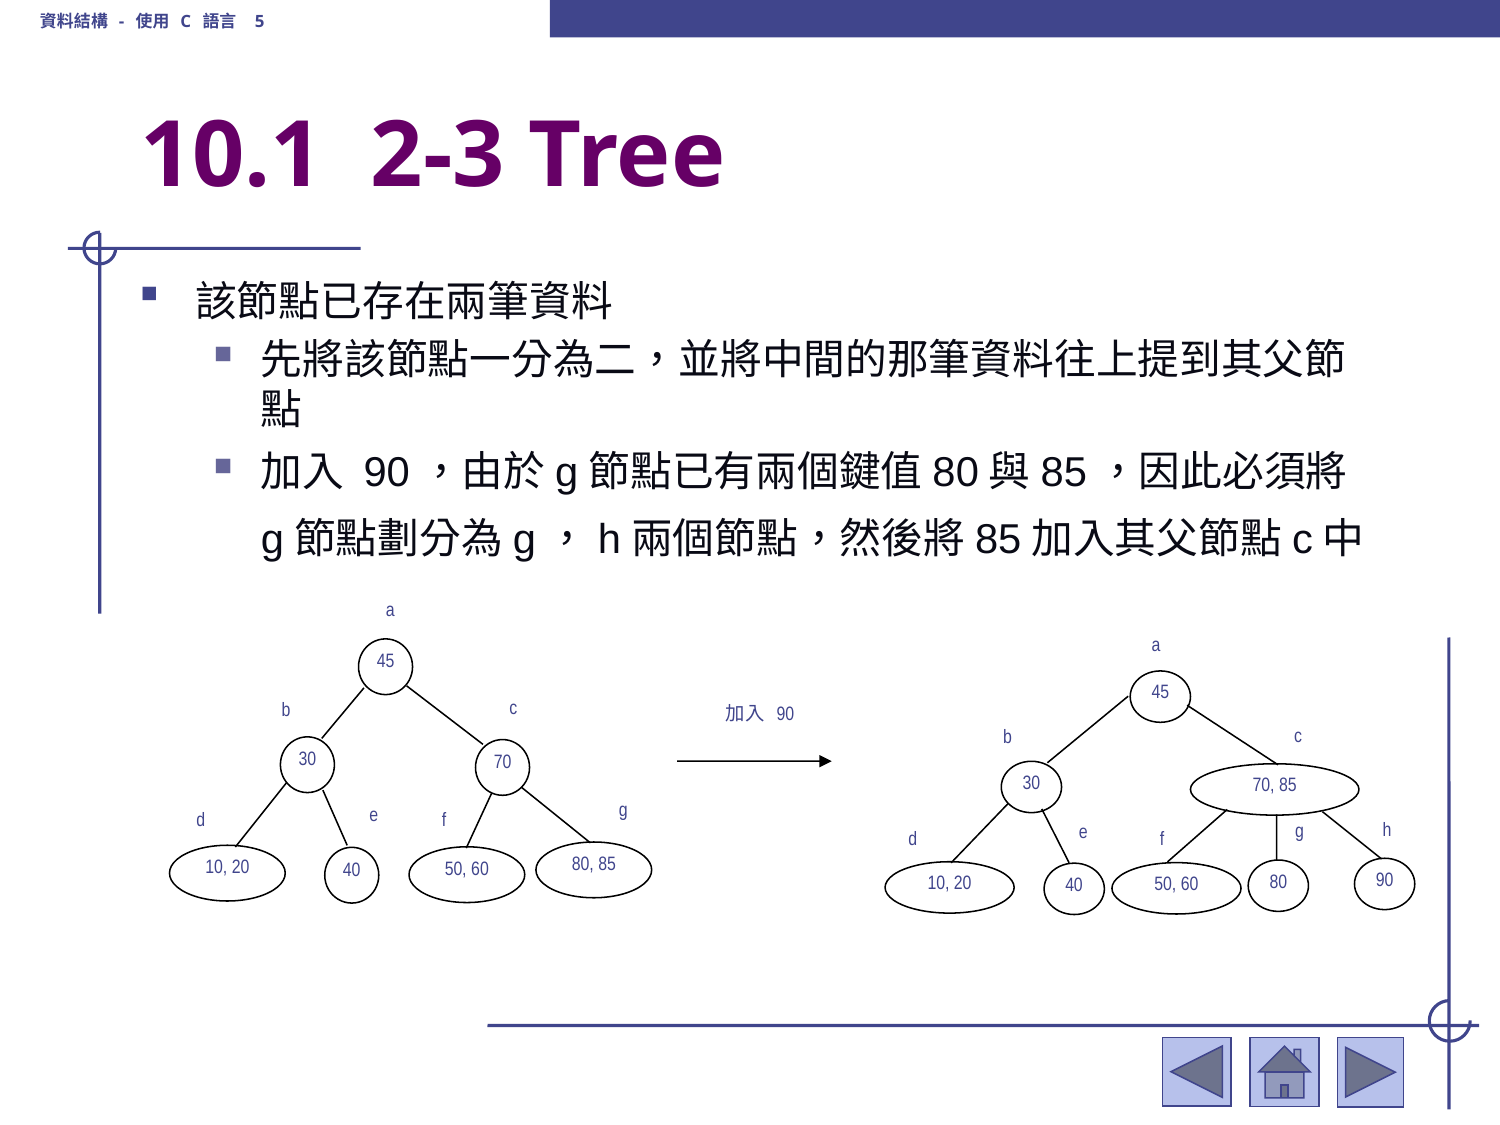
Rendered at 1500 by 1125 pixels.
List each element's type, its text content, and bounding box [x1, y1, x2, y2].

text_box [878, 631, 1422, 915]
title 10.1 2-3 Tree [125, 87, 1400, 213]
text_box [653, 690, 867, 762]
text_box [169, 595, 654, 904]
slide_number 資料結構 - 使用 C 語言 5 [24, 0, 488, 50]
list 該節點已存在兩筆資料 先將該節點一分為二，並將中間的那筆資料往上提到其父節點 加入 90，由於g節點已有兩個鍵值80與85，因此必須將g節點劃分為g，h兩個節點，然後將85加入其父節點c中 [123, 267, 1386, 879]
